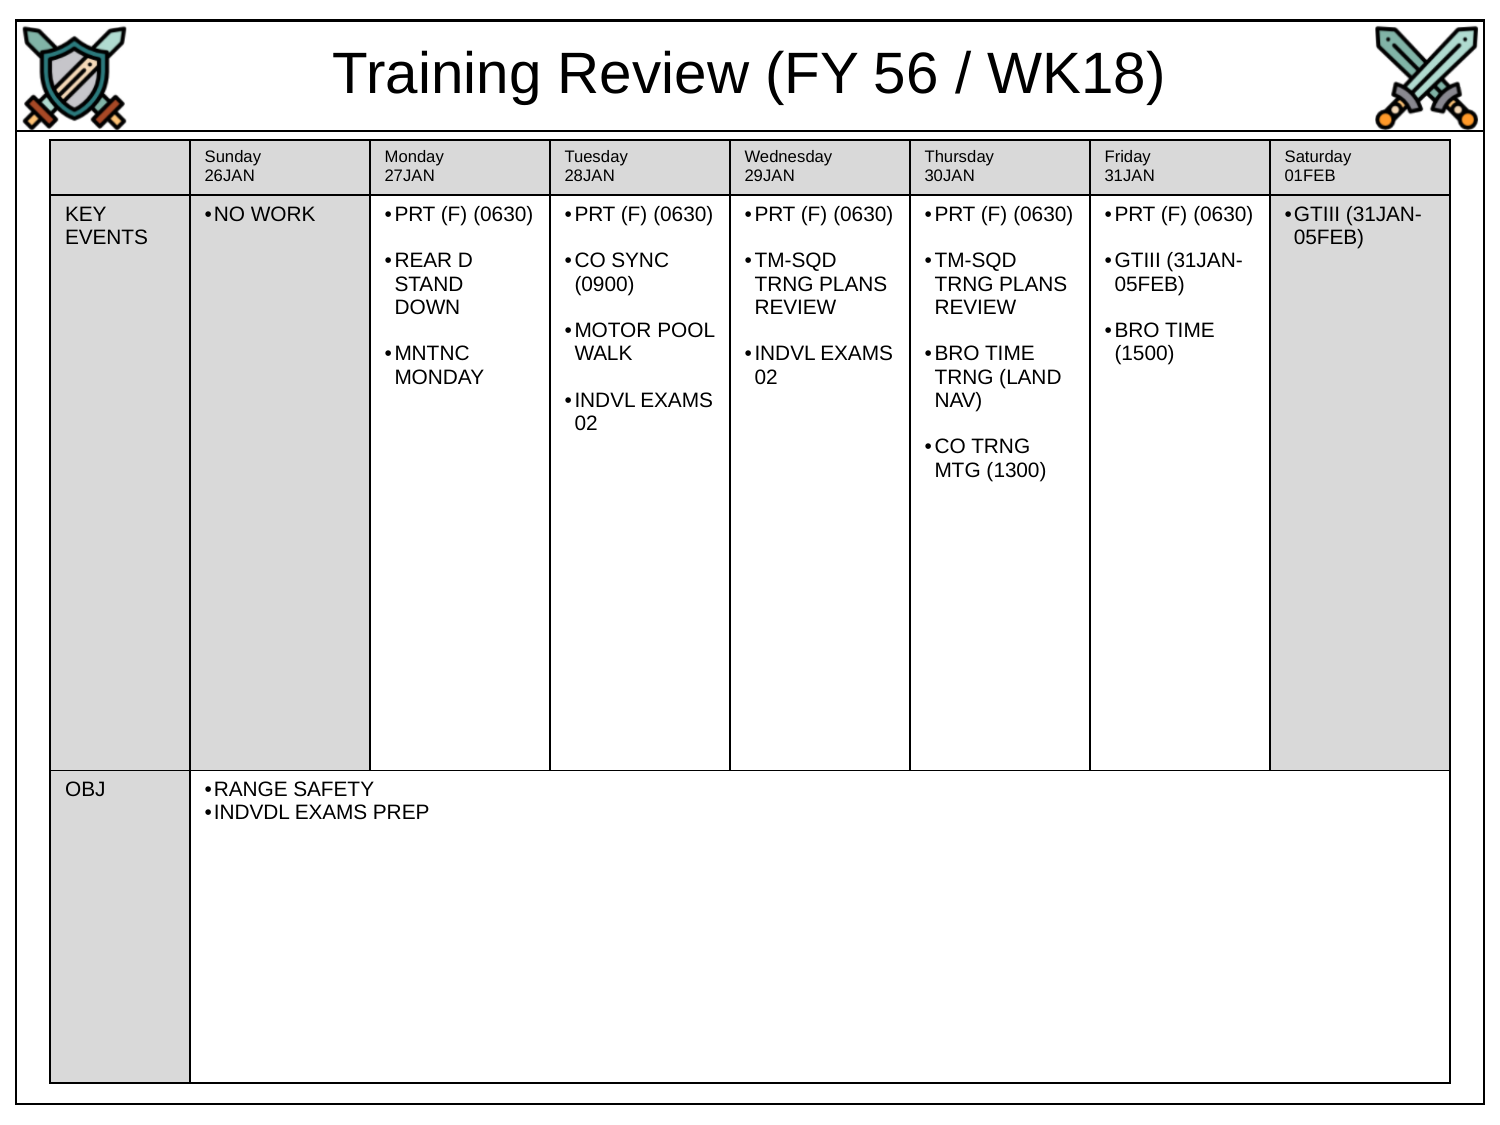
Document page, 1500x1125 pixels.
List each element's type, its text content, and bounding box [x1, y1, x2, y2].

table_header Monday 27JAN [371, 141, 549, 194]
table_cell PRT (F) (0630) CO SYNC (0900) MOTOR POOL WALK INDVL EXAMS 02 [551, 196, 729, 770]
table_header Saturday 01FEB [1271, 141, 1449, 194]
table_cell OBJ [51, 771, 189, 1082]
table_header Sunday 26JAN [191, 141, 369, 194]
picture [1371, 132, 1482, 136]
table_cell PRT (F) (0630) GTIII (31JAN-05FEB) BRO TIME (1500) [1091, 196, 1269, 770]
table_cell PRT (F) (0630) REAR D STAND DOWN MNTNC MONDAY [371, 196, 549, 770]
picture [1371, 21, 1482, 130]
table_cell PRT (F) (0630) TM-SQD TRNG PLANS REVIEW INDVL EXAMS 02 [731, 196, 909, 770]
picture [17, 132, 132, 136]
table_header Wednesday 29JAN [731, 141, 909, 194]
table_cell KEY EVENTS [51, 196, 189, 770]
table_cell PRT (F) (0630) TM-SQD TRNG PLANS REVIEW BRO TIME TRNG (LAND NAV) CO TRNG MTG (1300) [911, 196, 1089, 770]
table_cell NO WORK [191, 196, 369, 770]
text_box Training Review (FY 56 / WK18) [318, 27, 1182, 113]
picture [17, 20, 132, 130]
table_header Tuesday 28JAN [551, 141, 729, 194]
table_cell GTIII (31JAN-05FEB) [1271, 196, 1449, 770]
table_header Thursday 30JAN [911, 141, 1089, 194]
table_header Friday 31JAN [1091, 141, 1269, 194]
table_cell RANGE SAFETY INDVDL EXAMS PREP [191, 771, 1449, 1082]
table_header [51, 141, 189, 194]
